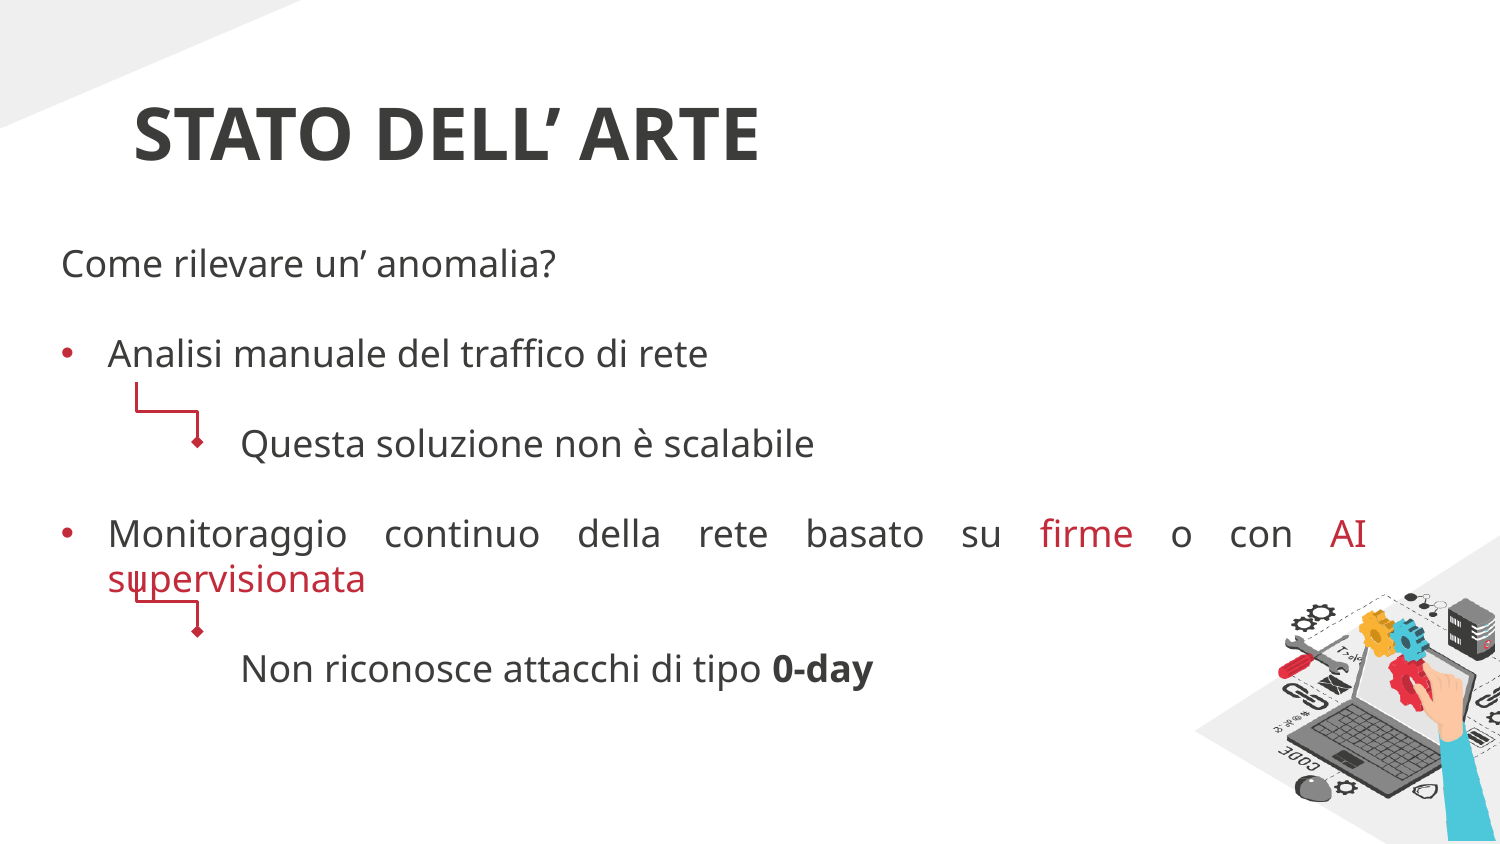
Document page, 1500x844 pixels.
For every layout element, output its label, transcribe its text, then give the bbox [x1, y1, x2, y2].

picture [1272, 593, 1500, 842]
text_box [136, 570, 198, 632]
title STATO DELL’ ARTE [118, 72, 1382, 167]
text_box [136, 381, 198, 443]
text_box Come rilevare un’ anomalia? Analisi manuale del traffico di rete Questa soluzione non è scalabile Monitoraggio continuo della rete basato su firme o con AI supervisionata Non riconosce attacchi di tipo 0-day [22, 225, 1382, 719]
